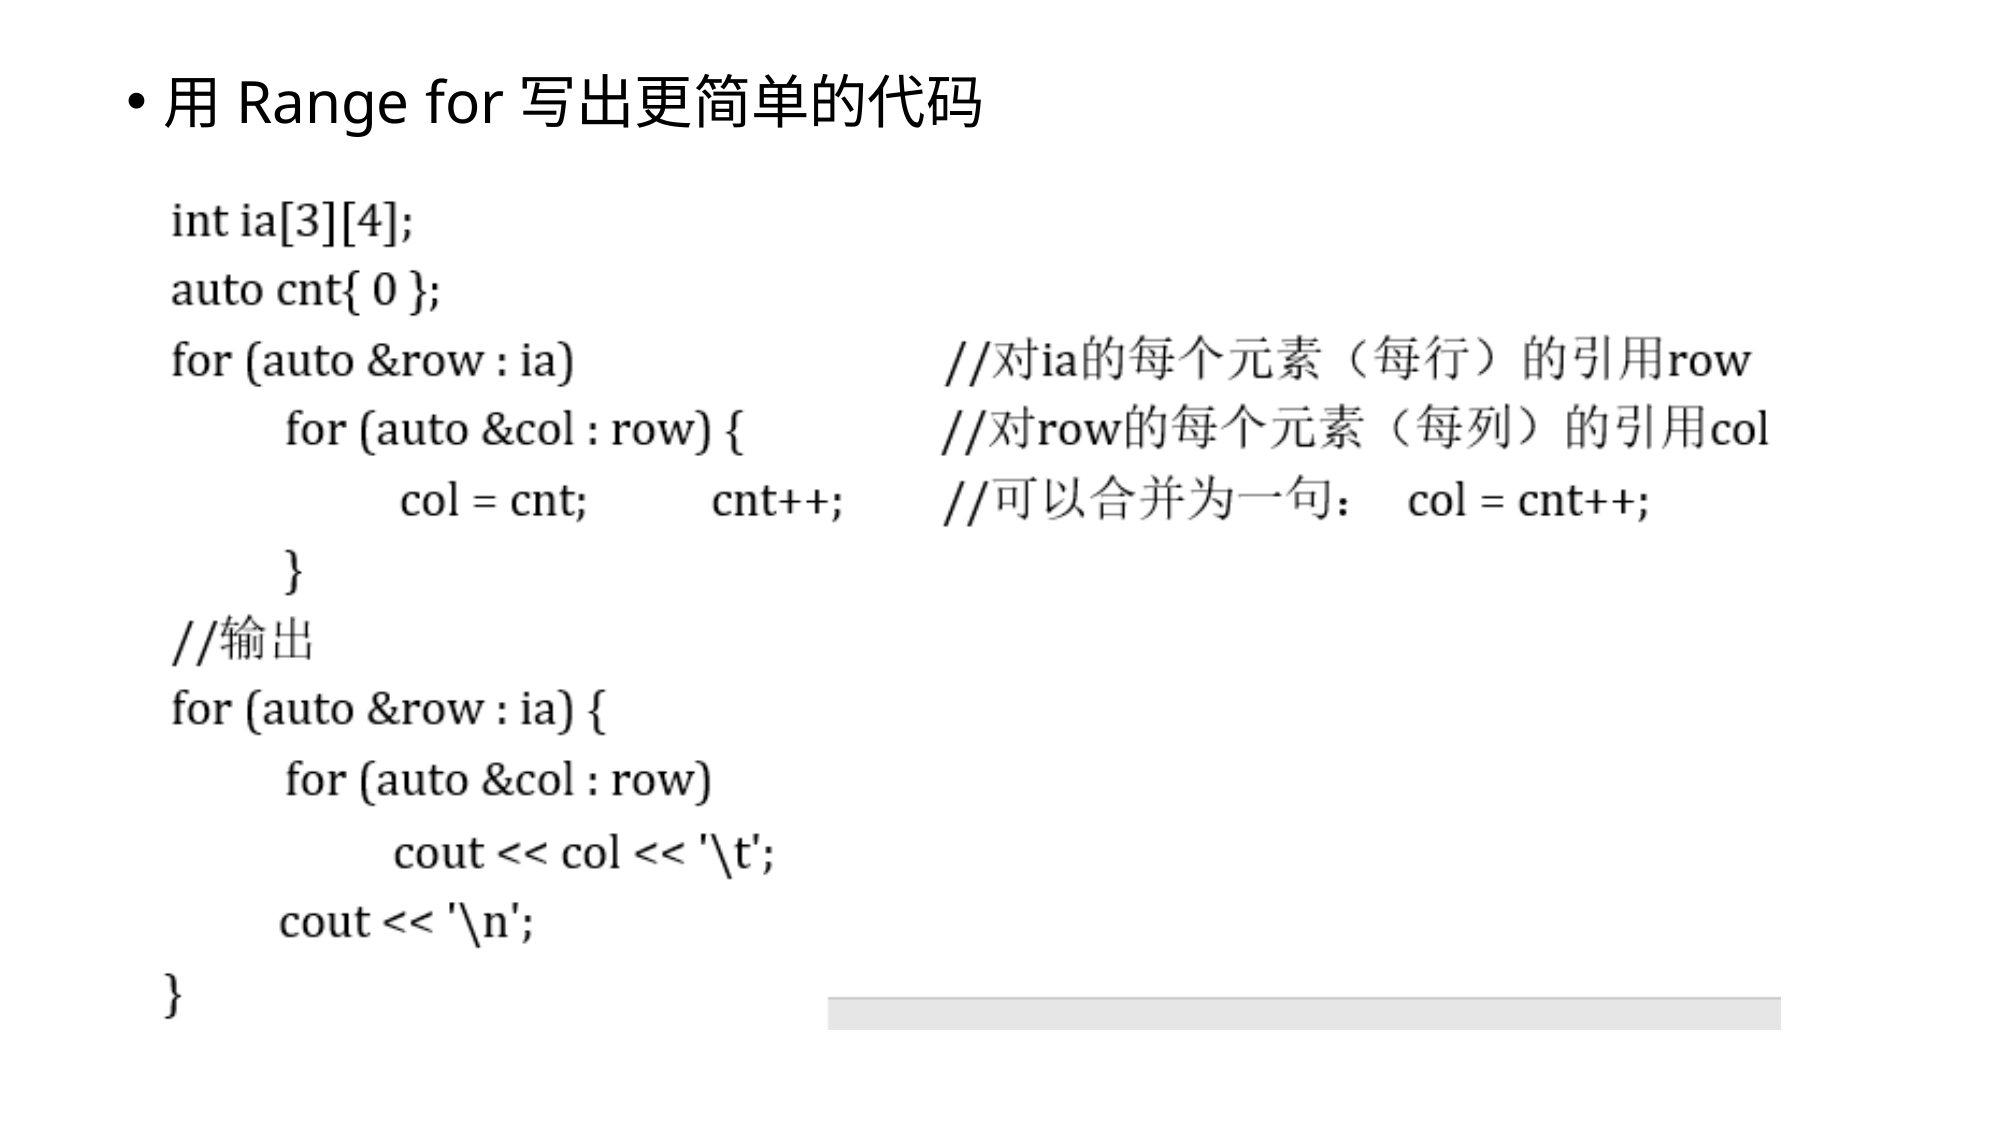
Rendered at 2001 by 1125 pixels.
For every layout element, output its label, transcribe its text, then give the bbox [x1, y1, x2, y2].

list 用Range for写出更简单的代码 [111, 47, 1837, 141]
picture [132, 185, 1781, 1030]
